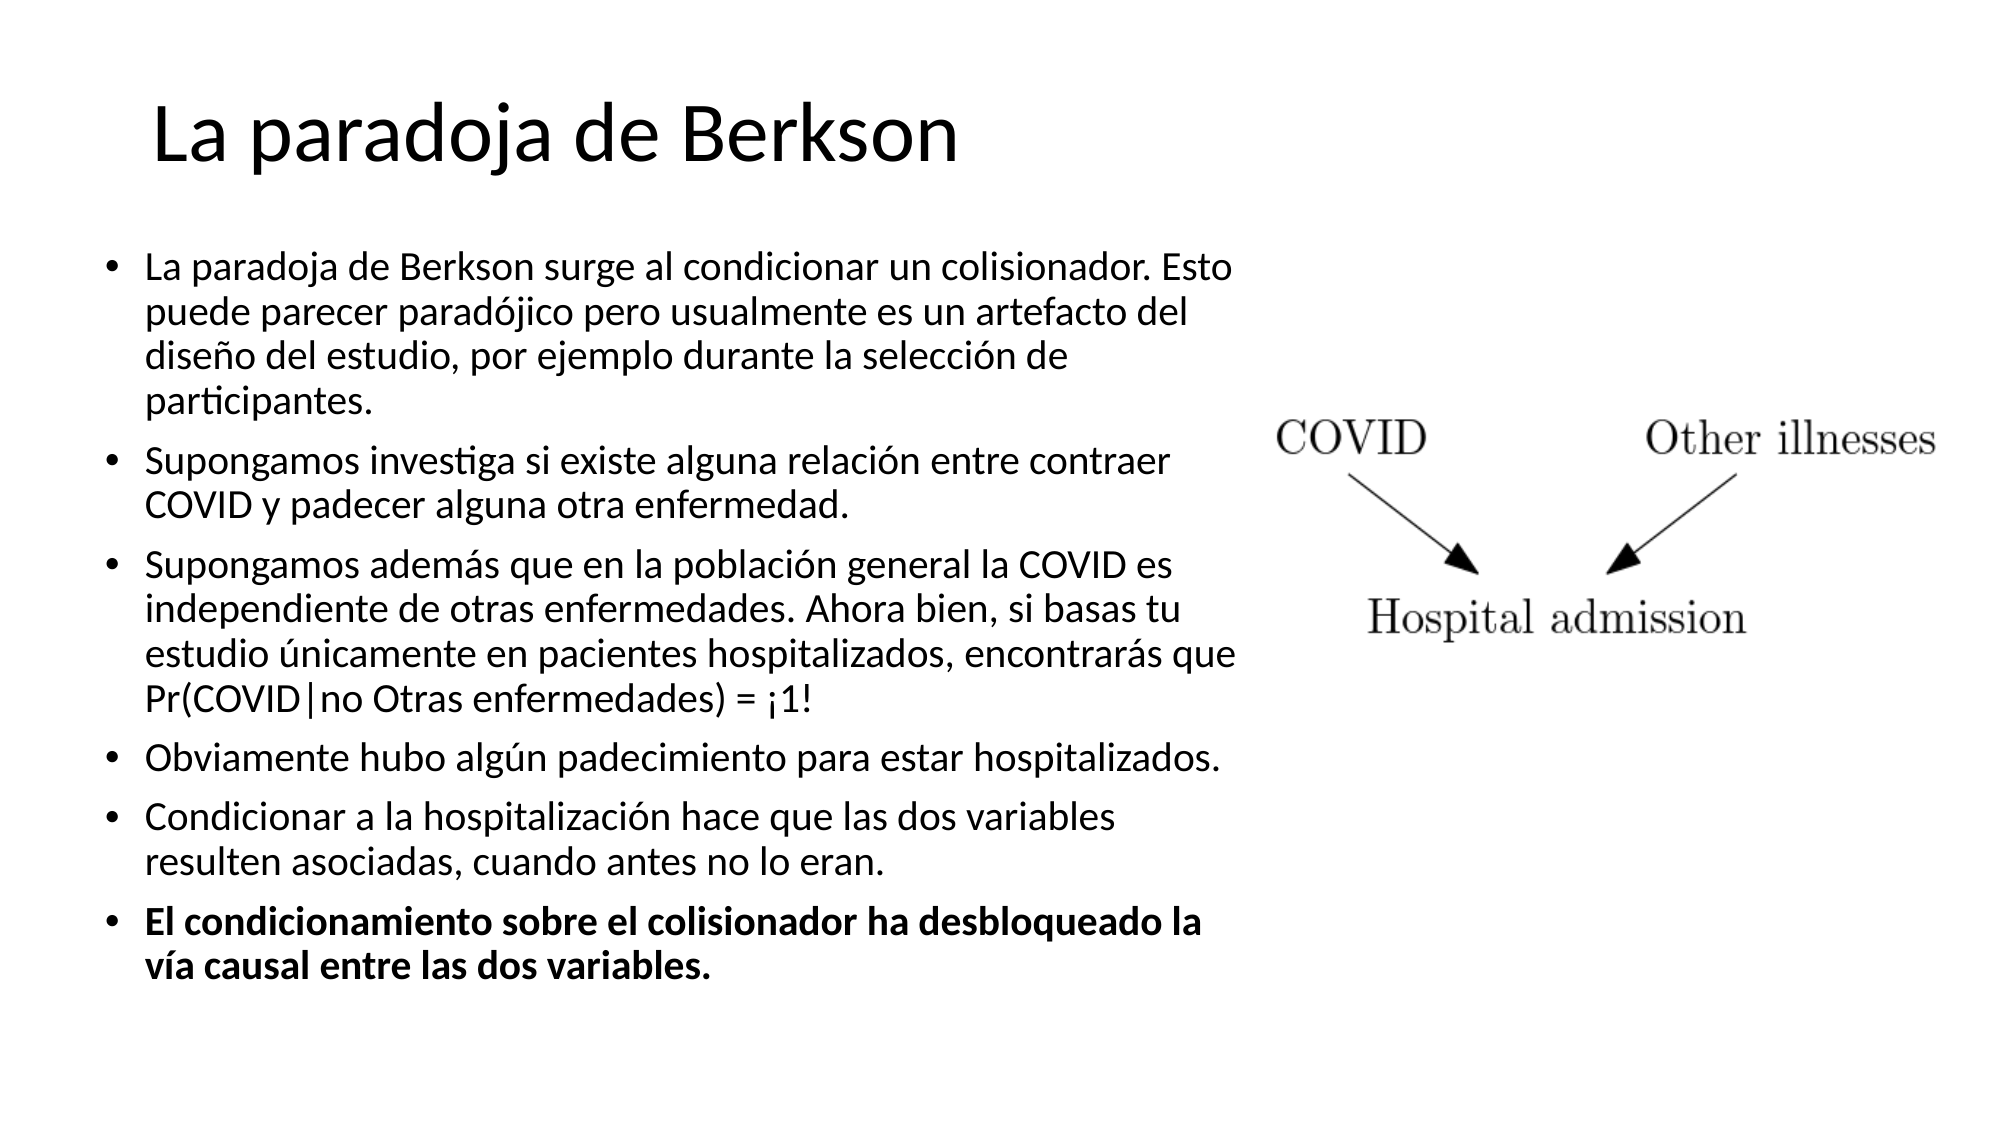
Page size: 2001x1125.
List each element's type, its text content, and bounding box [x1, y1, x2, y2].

picture [1270, 415, 1943, 649]
title La paradoja de Berkson [137, 59, 1863, 208]
list La paradoja de Berkson surge al condicionar un colisionador. Esto puede parecer paradójico pero usualmente es un artefacto del diseño del estudio, por ejemplo durante la selección de participantes. Supongamos investiga si existe alguna relación entre contraer COVID y padecer alguna otra enfermedad. Supongamos además que en la población general la COVID es independiente de otras enfermedades. Ahora bien, si basas tu estudio únicamente en pacientes hospitalizados, encontrarás que Pr(COVID|no Otras enfermedades) = ¡1! Obviamente hubo algún padecimiento para estar hospitalizados. Condicionar a la hospitalización hace que las dos variables resulten asociadas, cuando antes no lo eran. El condicionamiento sobre el colisionador ha desbloqueado la vía causal entre las dos variables. [89, 237, 1254, 1014]
